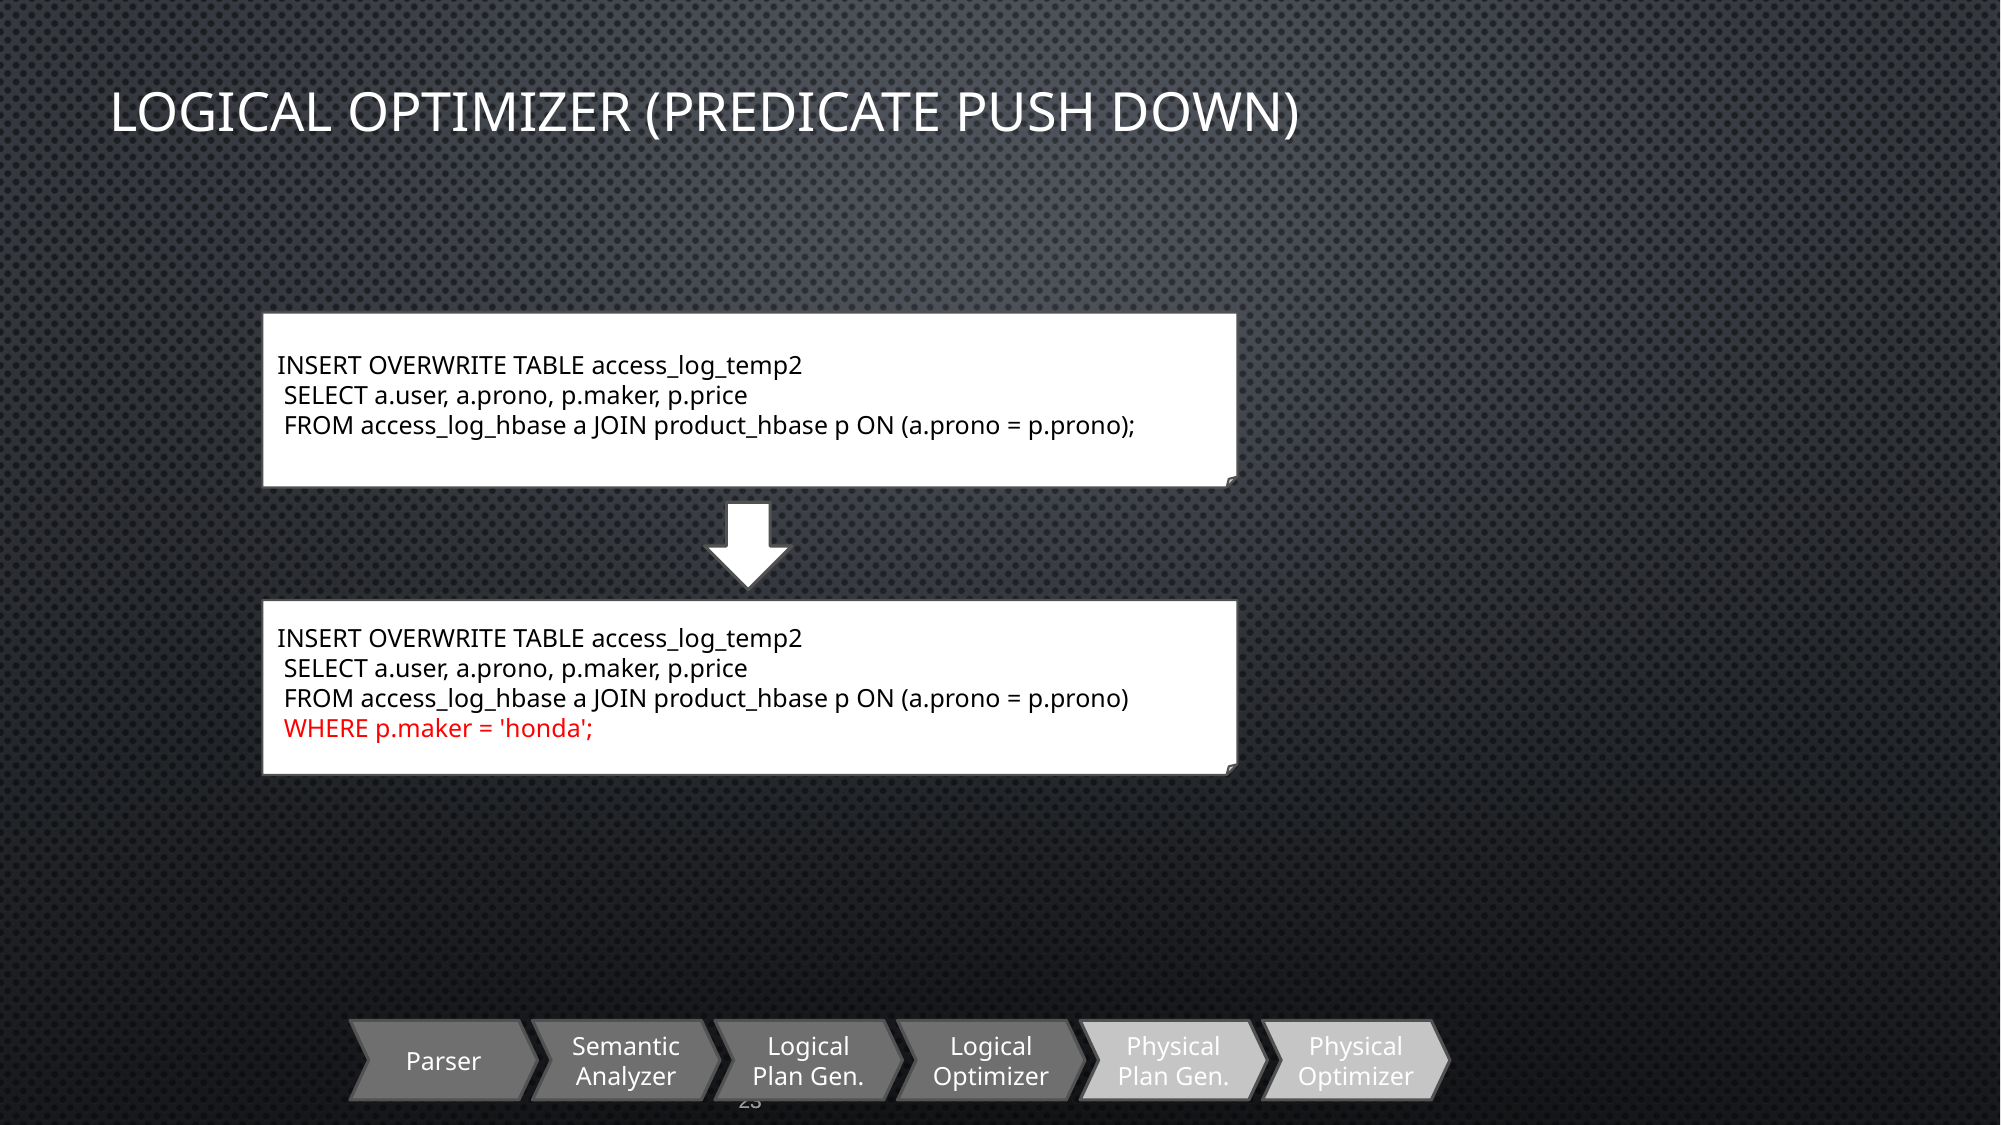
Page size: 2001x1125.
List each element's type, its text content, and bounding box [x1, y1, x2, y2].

text_box Logical Optimizer [896, 1018, 1087, 1102]
title Logical Optimizer (Predicate Push Down) [94, 54, 1407, 166]
text_box Parser [348, 1018, 539, 1102]
text_box 23 [512, 1053, 988, 1114]
text_box Semantic Analyzer [531, 1018, 722, 1102]
text_box Physical Plan Gen. [1078, 1018, 1269, 1102]
text_box Physical Optimizer [1261, 1018, 1452, 1102]
text_box [93, 199, 1413, 958]
text_box Logical Plan Gen. [713, 1018, 904, 1102]
text_box [703, 500, 794, 591]
text_box INSERT OVERWRITE TABLE access_log_temp2 SELECT a.user, a.prono, p.maker, p.price FROM access_log_hbase a JOIN product_hbase p ON (a.prono = p.prono); [260, 310, 1240, 490]
text_box INSERT OVERWRITE TABLE access_log_temp2 SELECT a.user, a.prono, p.maker, p.price FROM access_log_hbase a JOIN product_hbase p ON (a.prono = p.prono) WHERE p.maker = 'honda'; [260, 598, 1240, 777]
